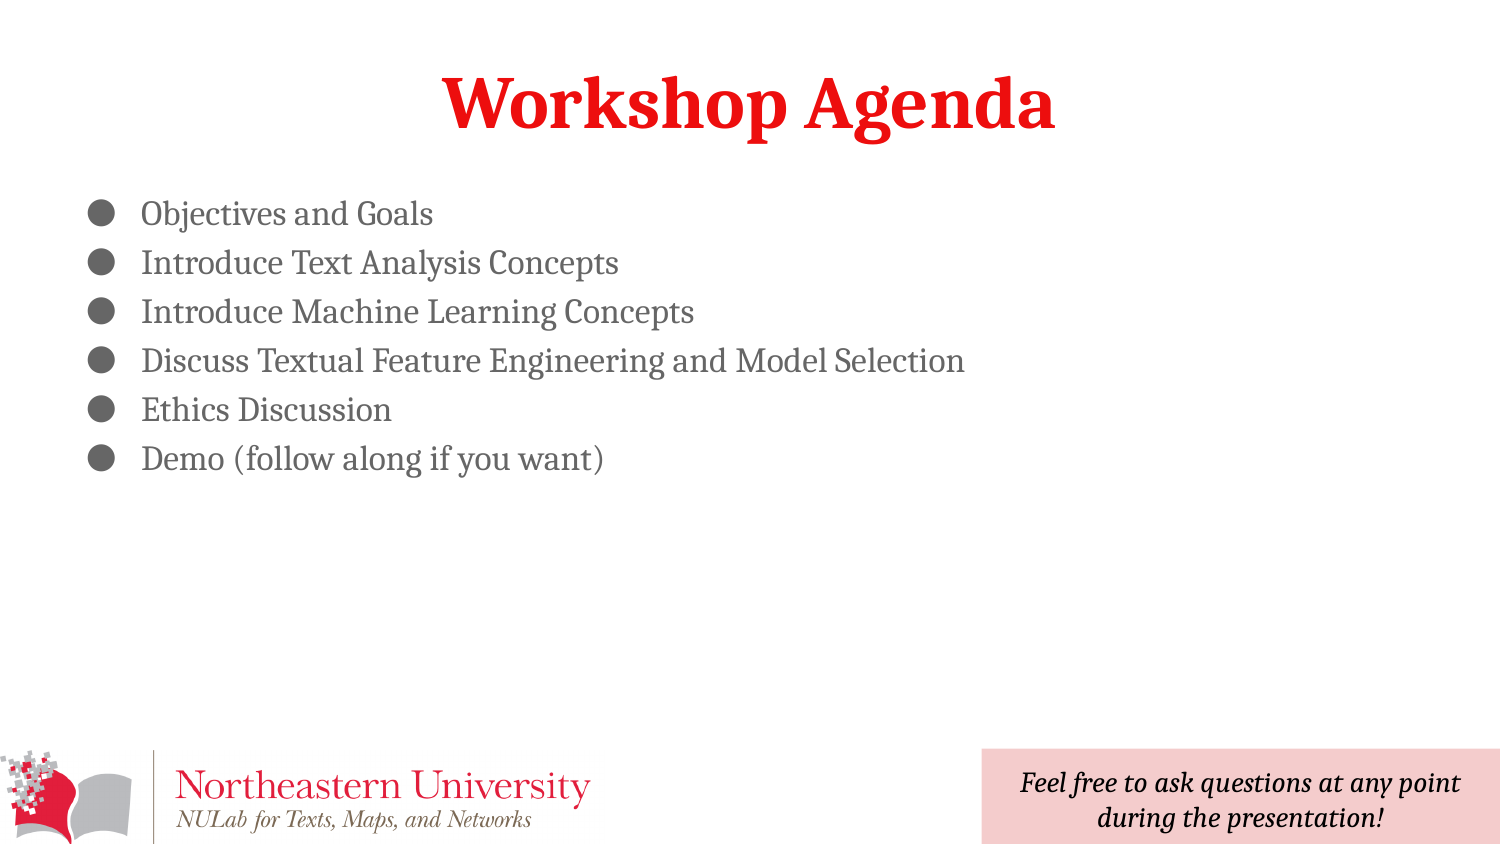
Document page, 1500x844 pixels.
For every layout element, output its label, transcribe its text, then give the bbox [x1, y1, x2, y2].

picture [0, 750, 605, 844]
list Objectives and Goals Introduce Text Analysis Concepts Introduce Machine Learning Concepts Discuss Textual Feature Engineering and Model Selection Ethics Discussion Demo (follow along if you want) [51, 168, 1449, 730]
title Workshop Agenda [51, 38, 1449, 133]
